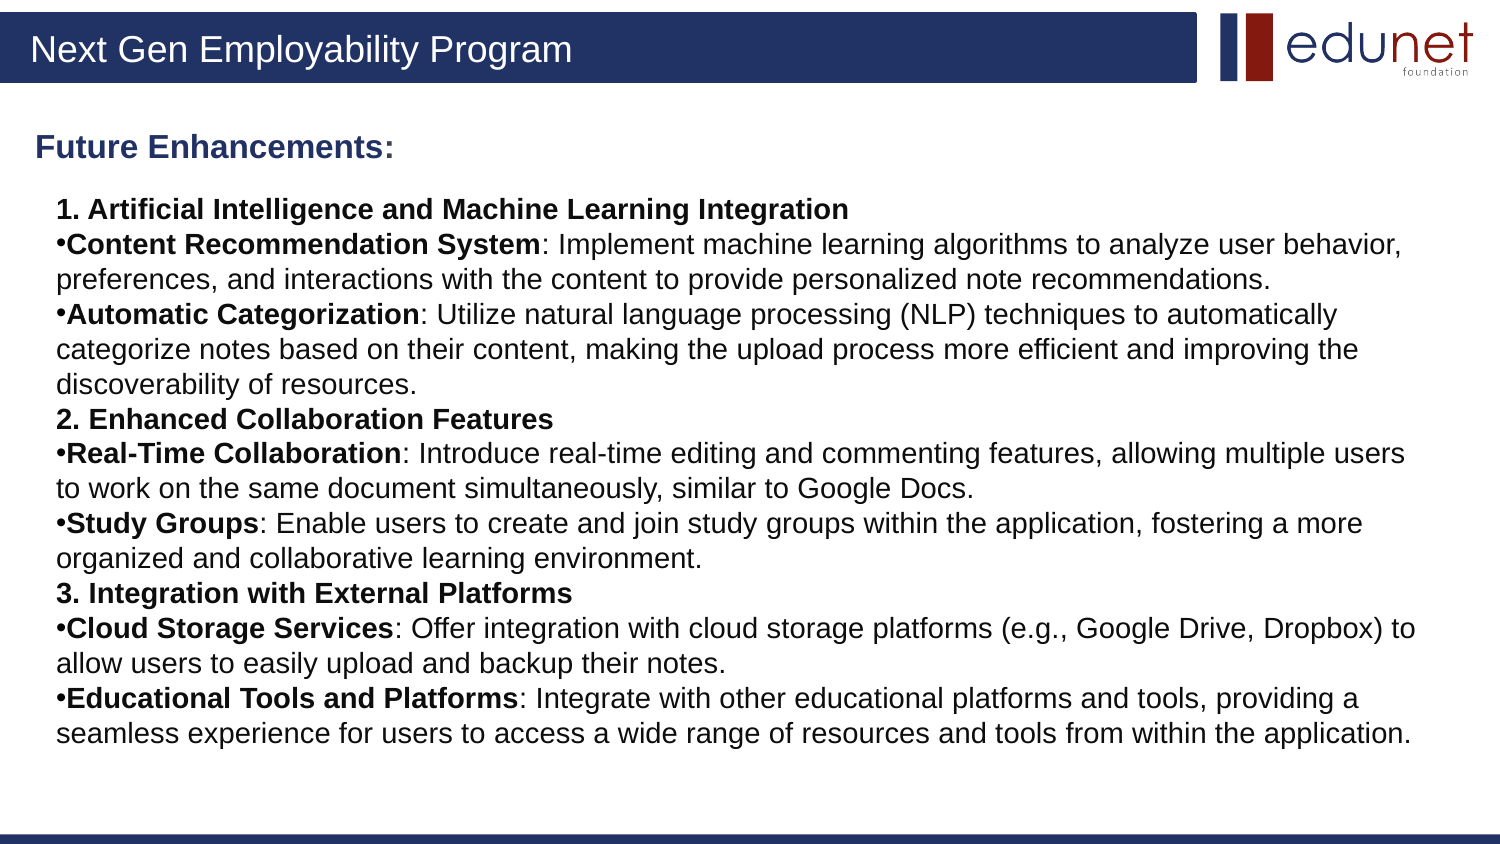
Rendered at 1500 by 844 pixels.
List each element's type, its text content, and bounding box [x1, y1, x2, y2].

text_box 1. Artificial Intelligence and Machine Learning Integration Content Recommendation System: Implement machine learning algorithms to analyze user behavior, preferences, and interactions with the content to provide personalized note recommendations. Automatic Categorization: Utilize natural language processing (NLP) techniques to automatically categorize notes based on their content, making the upload process more efficient and improving the discoverability of resources. 2. Enhanced Collaboration Features Real-Time Collaboration: Introduce real-time editing and commenting features, allowing multiple users to work on the same document simultaneously, similar to Google Docs. Study Groups: Enable users to create and join study groups within the application, fostering a more organized and collaborative learning environment. 3. Integration with External Platforms Cloud Storage Services: Offer integration with cloud storage platforms (e.g., Google Drive, Dropbox) to allow users to easily upload and backup their notes. Educational Tools and Platforms: Integrate with other educational platforms and tools, providing a seamless experience for users to access a wide range of resources and tools from within the application. [41, 182, 1439, 792]
title Future Enhancements: [35, 118, 1417, 208]
picture [1279, 14, 1482, 83]
